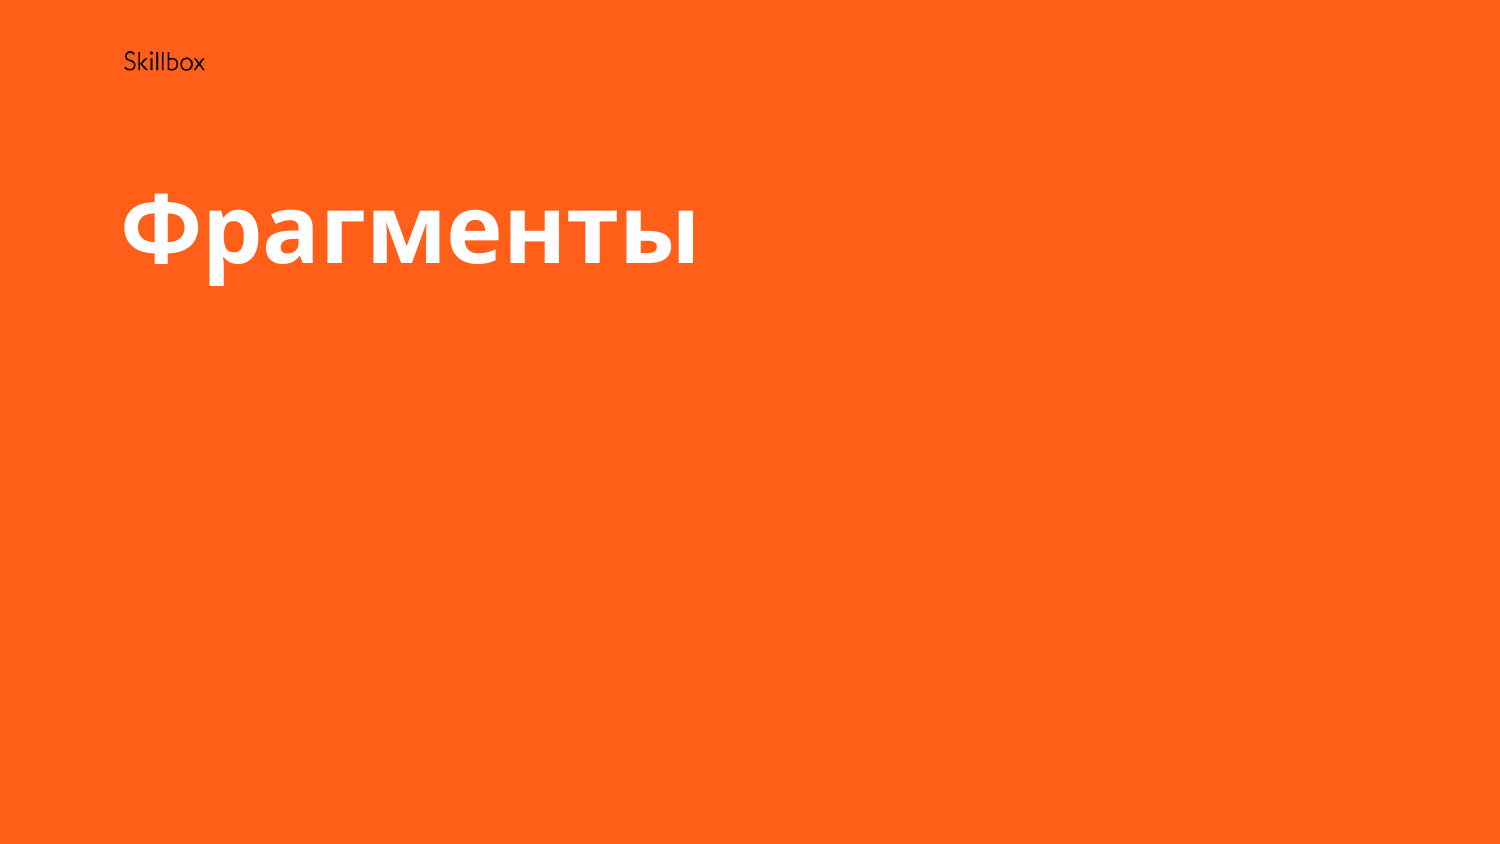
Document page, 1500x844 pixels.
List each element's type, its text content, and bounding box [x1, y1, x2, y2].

text_box Фрагменты [120, 167, 1371, 405]
picture [124, 51, 205, 71]
